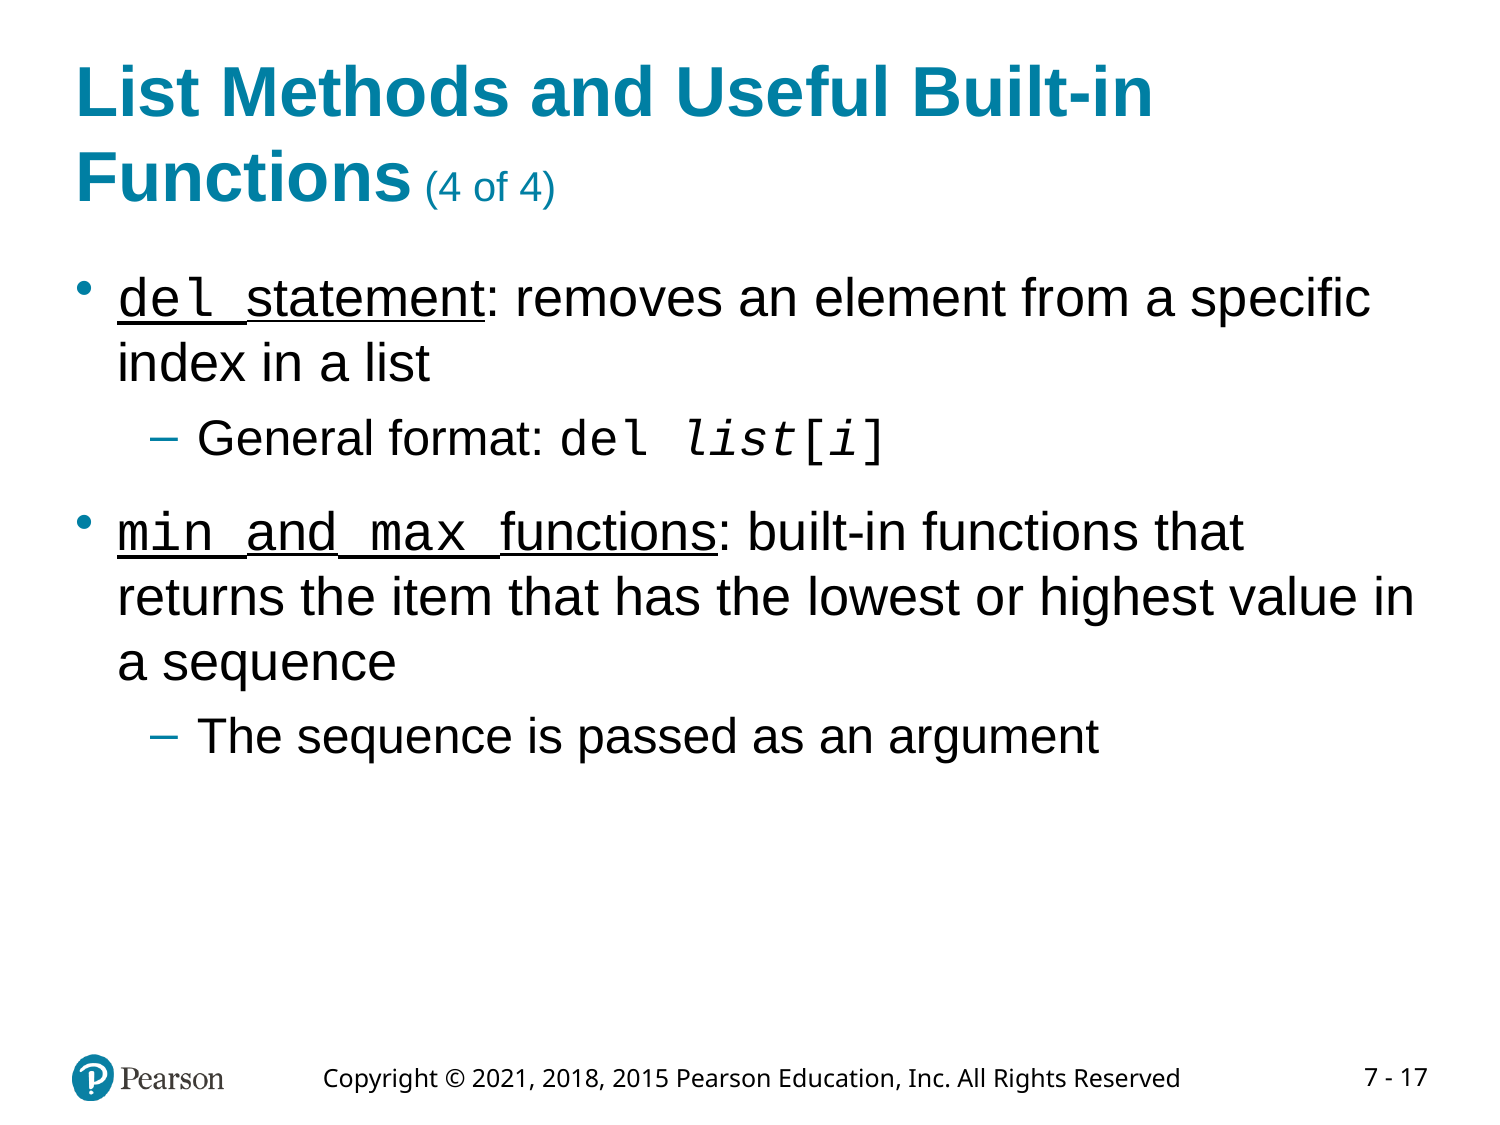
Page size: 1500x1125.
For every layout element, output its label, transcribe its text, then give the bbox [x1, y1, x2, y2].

title List Methods and Useful Built-in Functions (4 of 4) [75, 35, 1425, 216]
picture [81, 1064, 107, 1089]
list del statement: removes an element from a specific index in a list General format: del list[i] min and max functions: built-in functions that returns the item that has the lowest or highest value in a sequence The sequence is passed as an argument [75, 262, 1425, 1005]
picture [72, 1087, 83, 1101]
picture [99, 1054, 224, 1101]
picture [72, 1054, 89, 1072]
